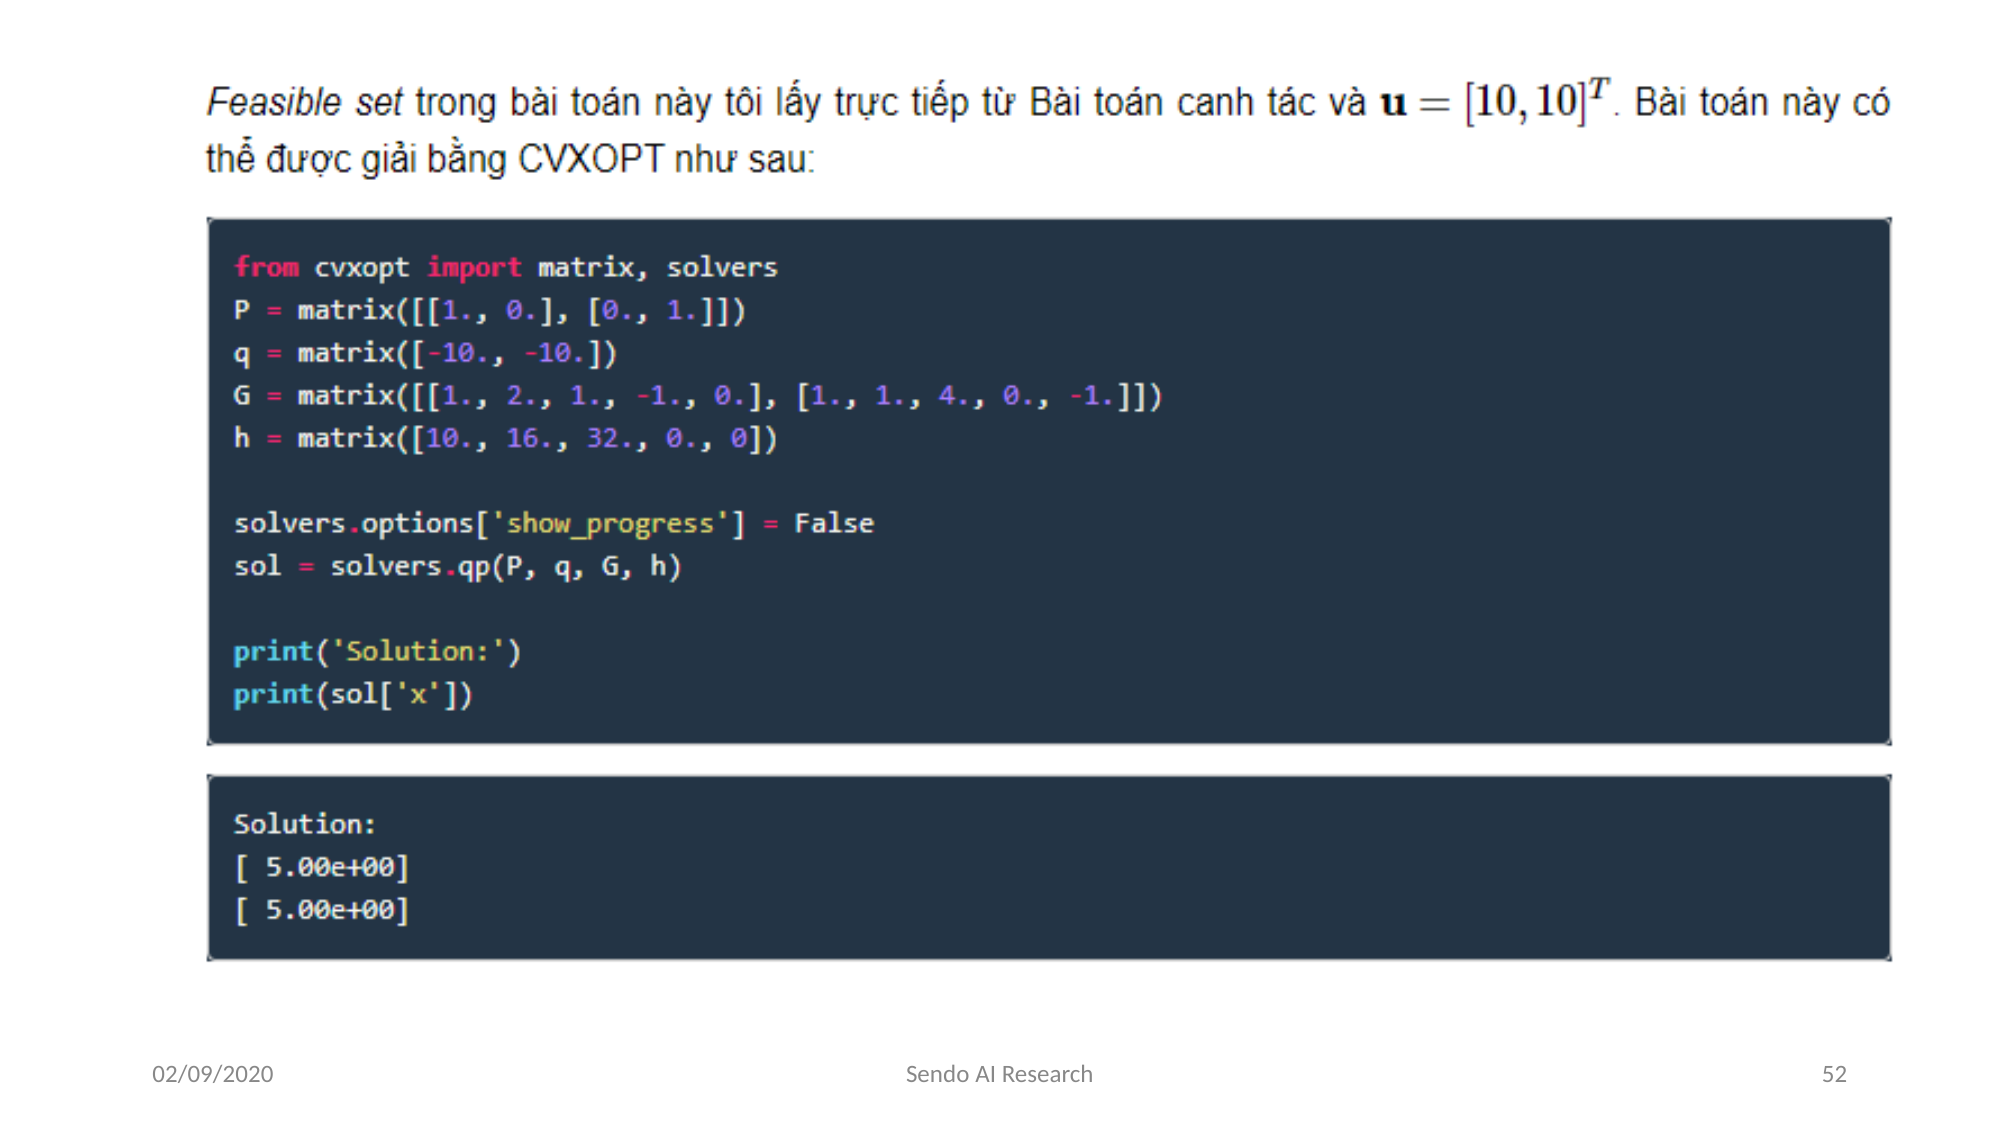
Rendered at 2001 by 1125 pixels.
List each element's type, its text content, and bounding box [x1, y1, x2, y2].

picture [175, 59, 1924, 974]
footer Sendo AI Research [662, 1042, 1338, 1103]
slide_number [137, 1042, 588, 1103]
slide_number ‹#› [1412, 1042, 1863, 1103]
